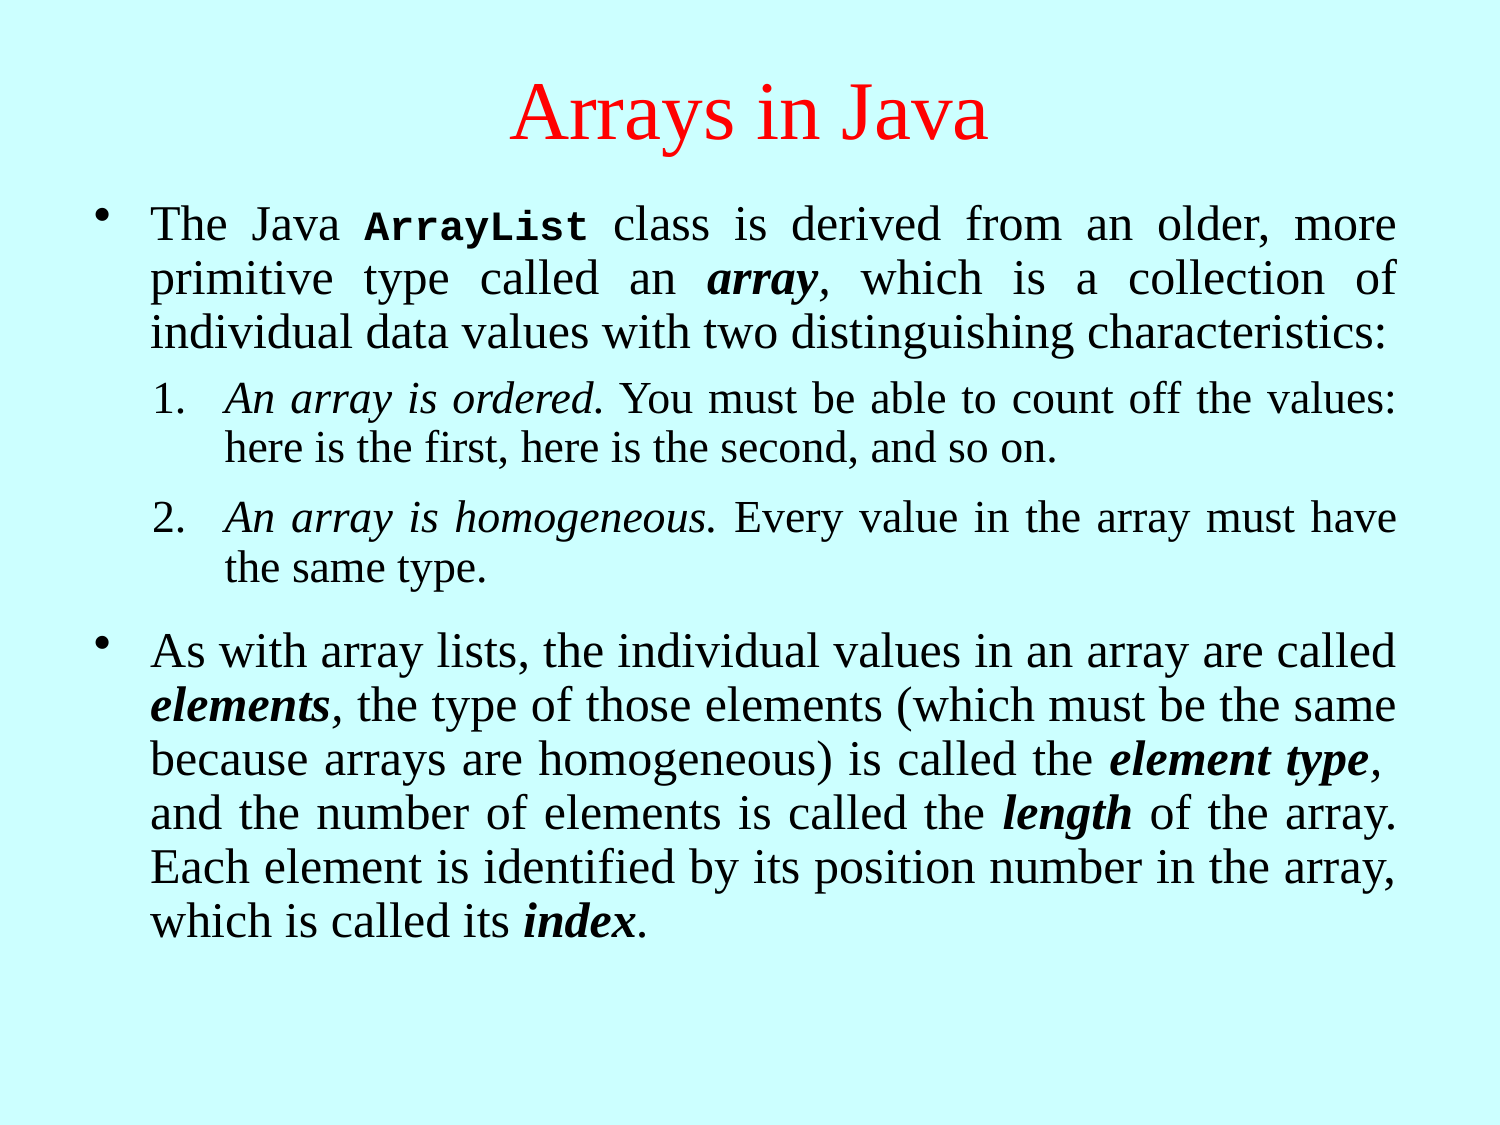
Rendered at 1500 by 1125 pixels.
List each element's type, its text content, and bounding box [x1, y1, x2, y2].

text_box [137, 485, 1413, 603]
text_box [137, 366, 1413, 483]
text_box The Java ArrayList class is derived from an older, more primitive type called an array, which is a collection of individual data values with two distinguishing characteristics: [79, 189, 1413, 325]
text_box As with array lists, the individual values in an array are called elements, the type of those elements (which must be the same because arrays are homogeneous) is called the element type, and the number of elements is called the length of the array. Each element is identified by its position number in the array, which is called its index. [79, 616, 1413, 1011]
title Arrays in Java [0, 12, 1500, 201]
